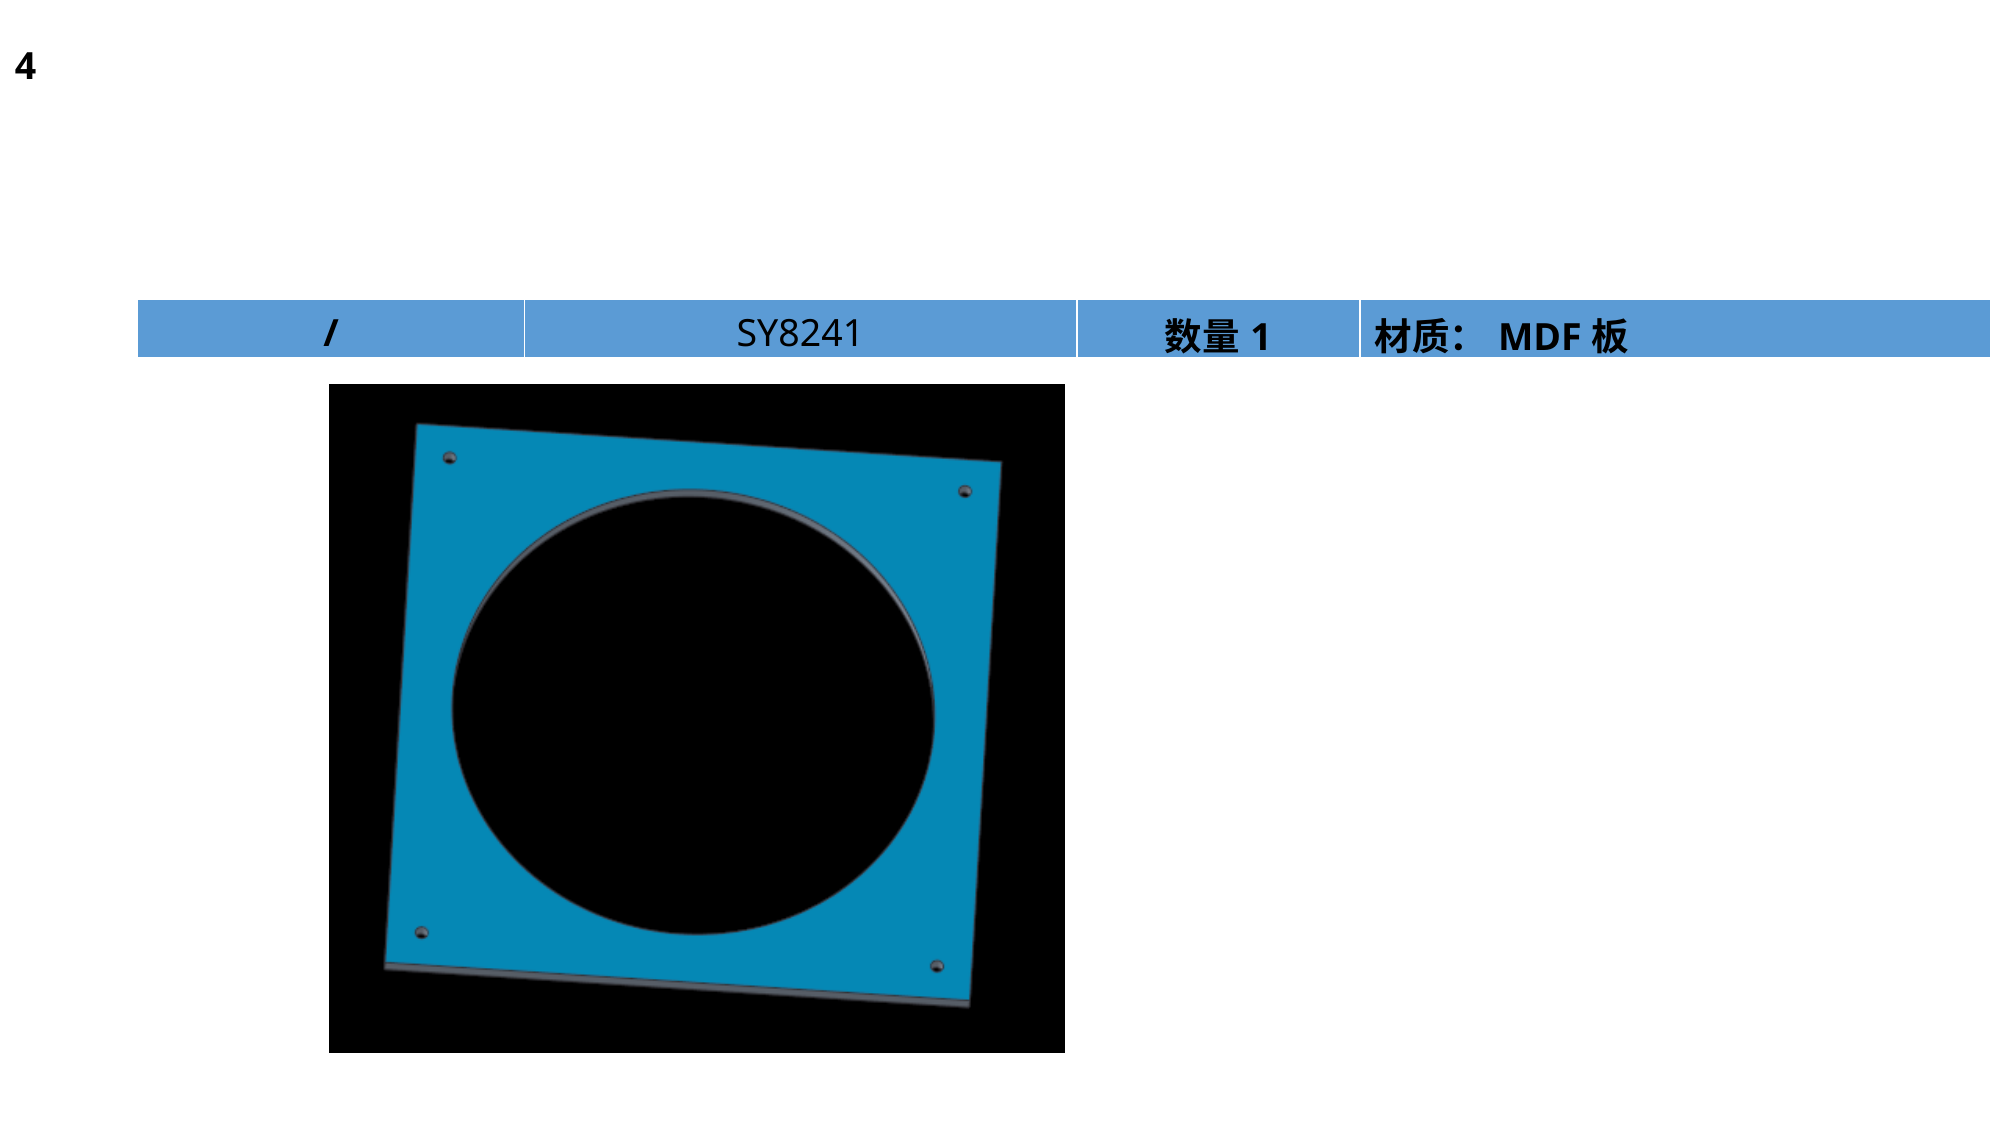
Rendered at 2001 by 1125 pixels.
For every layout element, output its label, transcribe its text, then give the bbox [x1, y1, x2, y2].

table_header 数量1 [1078, 300, 1359, 357]
table_header SY8241 [525, 300, 1076, 357]
table_header 材质：MDF板 [1361, 300, 1990, 357]
picture [329, 384, 1065, 1053]
text_box 4 [0, 34, 82, 94]
table_header / [138, 300, 524, 357]
